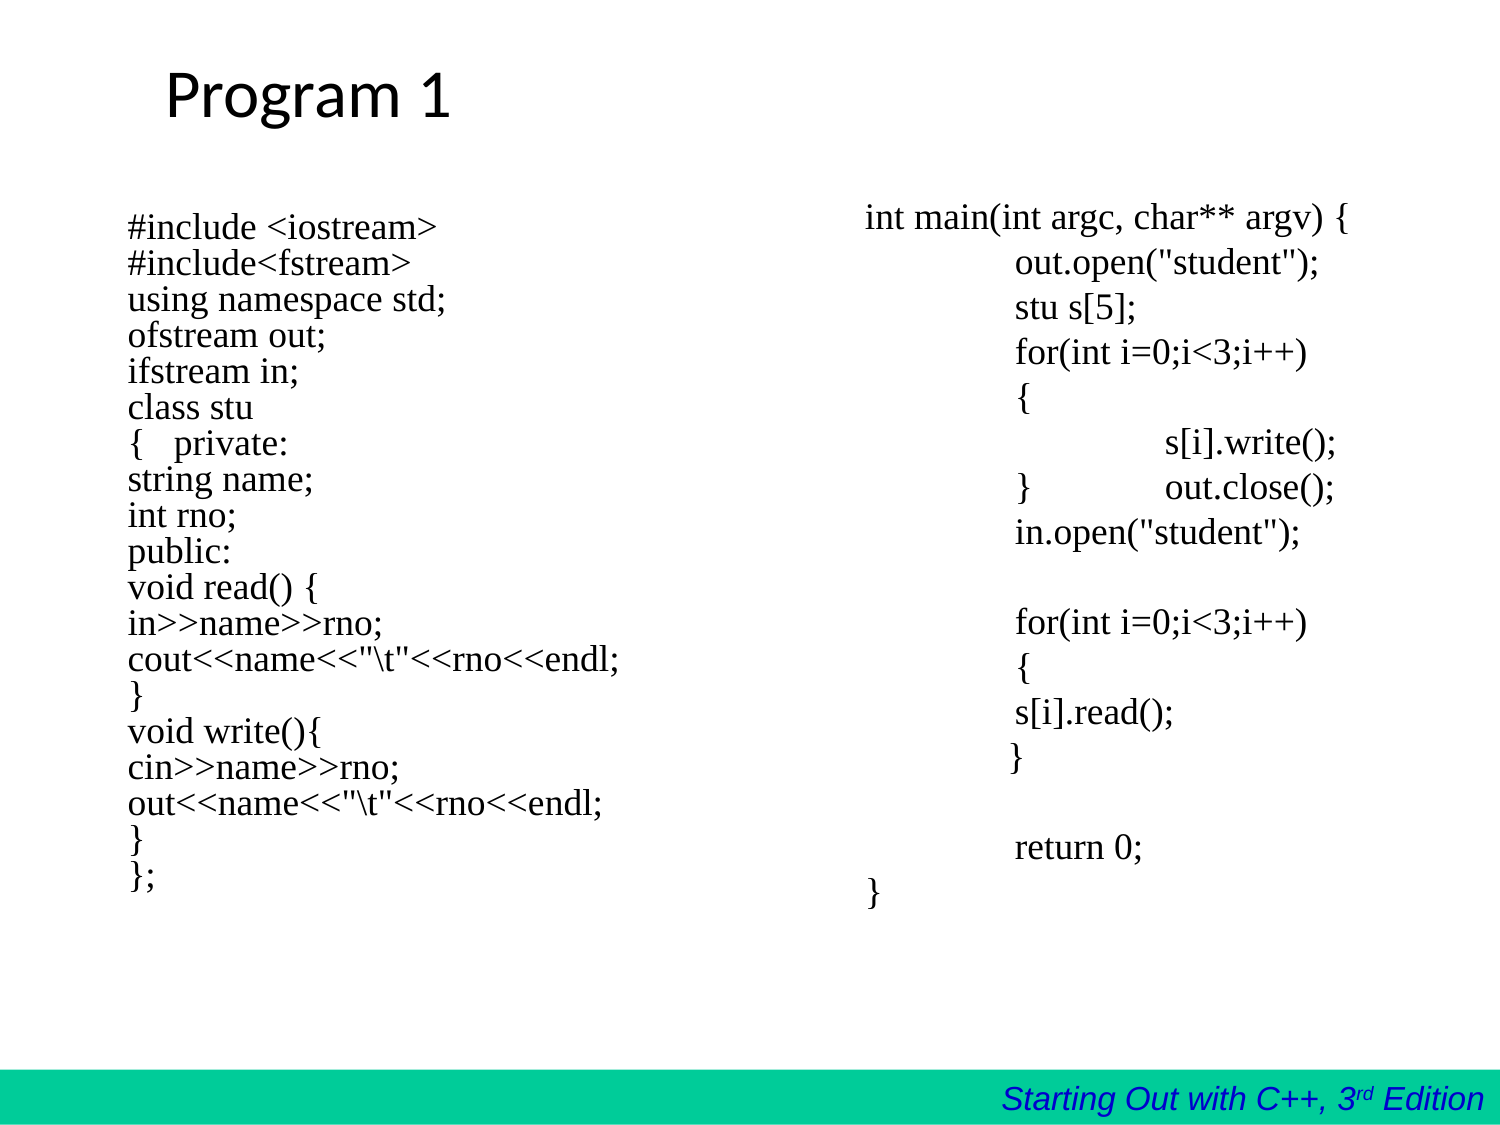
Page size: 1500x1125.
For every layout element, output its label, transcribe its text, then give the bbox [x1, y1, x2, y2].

text_box int main(int argc, char** argv) { out.open("student"); stu s[5]; for(int i=0;i<3;i++) { s[i].write(); } out.close(); in.open("student"); for(int i=0;i<3;i++) { s[i].read(); } return 0; } [849, 184, 1463, 965]
text_box [496, 1042, 1004, 1103]
title Program 1 [150, 45, 1425, 145]
list #include <iostream> #include<fstream> using namespace std; ofstream out; ifstream in; class stu { private: string name; int rno; public: void read() { in>>name>>rno; cout<<name<<"\t"<<rno<<endl; } void write(){ cin>>name>>rno; out<<name<<"\t"<<rno<<endl; } }; [112, 203, 738, 954]
